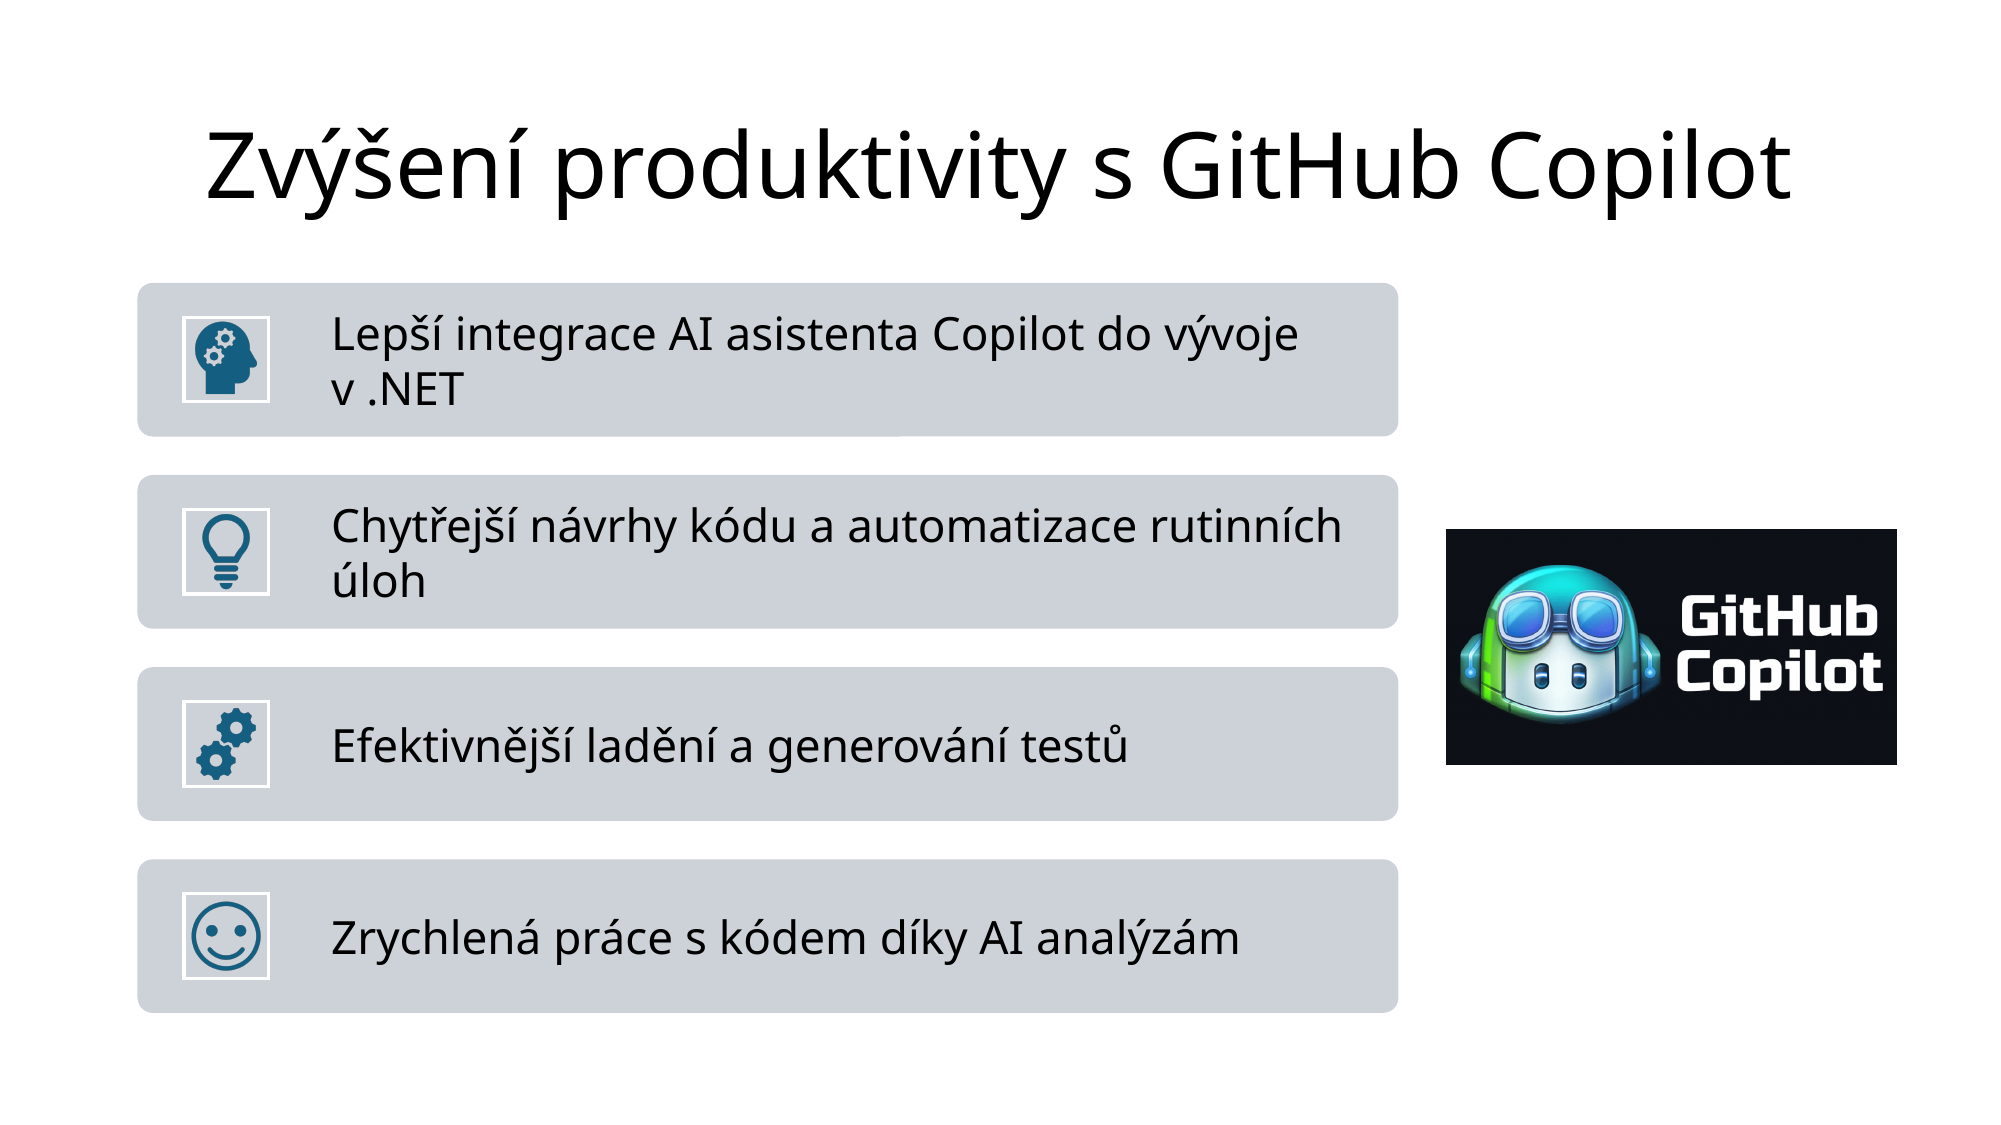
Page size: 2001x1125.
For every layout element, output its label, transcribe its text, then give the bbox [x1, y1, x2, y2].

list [136, 281, 1399, 1014]
picture [1446, 528, 1898, 766]
title Zvýšení produktivity s GitHub Copilot [137, 59, 1863, 278]
